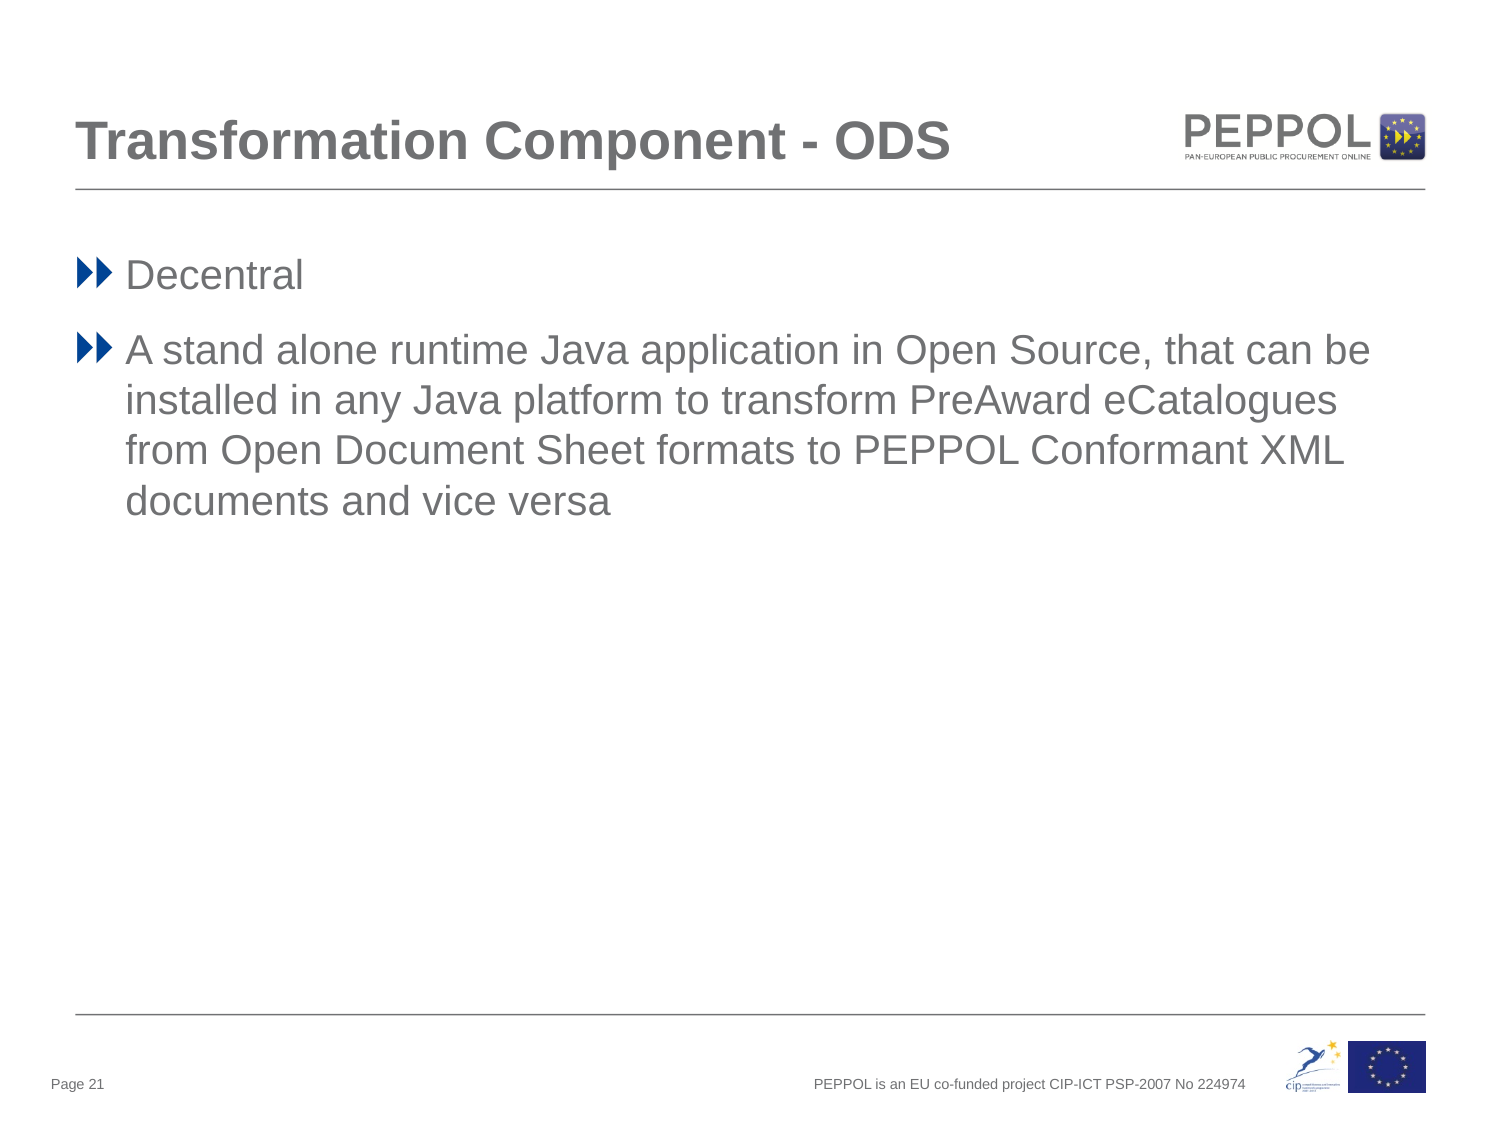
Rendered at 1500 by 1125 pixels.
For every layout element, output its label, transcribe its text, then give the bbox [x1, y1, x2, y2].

picture [1348, 1041, 1426, 1093]
text_box Page 21 [50, 1075, 155, 1093]
list Decentral A stand alone runtime Java application in Open Source, that can be installed in any Java platform to transform PreAward eCatalogues from Open Document Sheet formats to PEPPOL Conformant XML documents and vice versa [75, 248, 1426, 531]
picture [75, 330, 111, 366]
picture [75, 255, 111, 291]
picture [1286, 1040, 1341, 1092]
title Transformation Component - ODS [75, 105, 1085, 171]
picture [1178, 106, 1432, 167]
